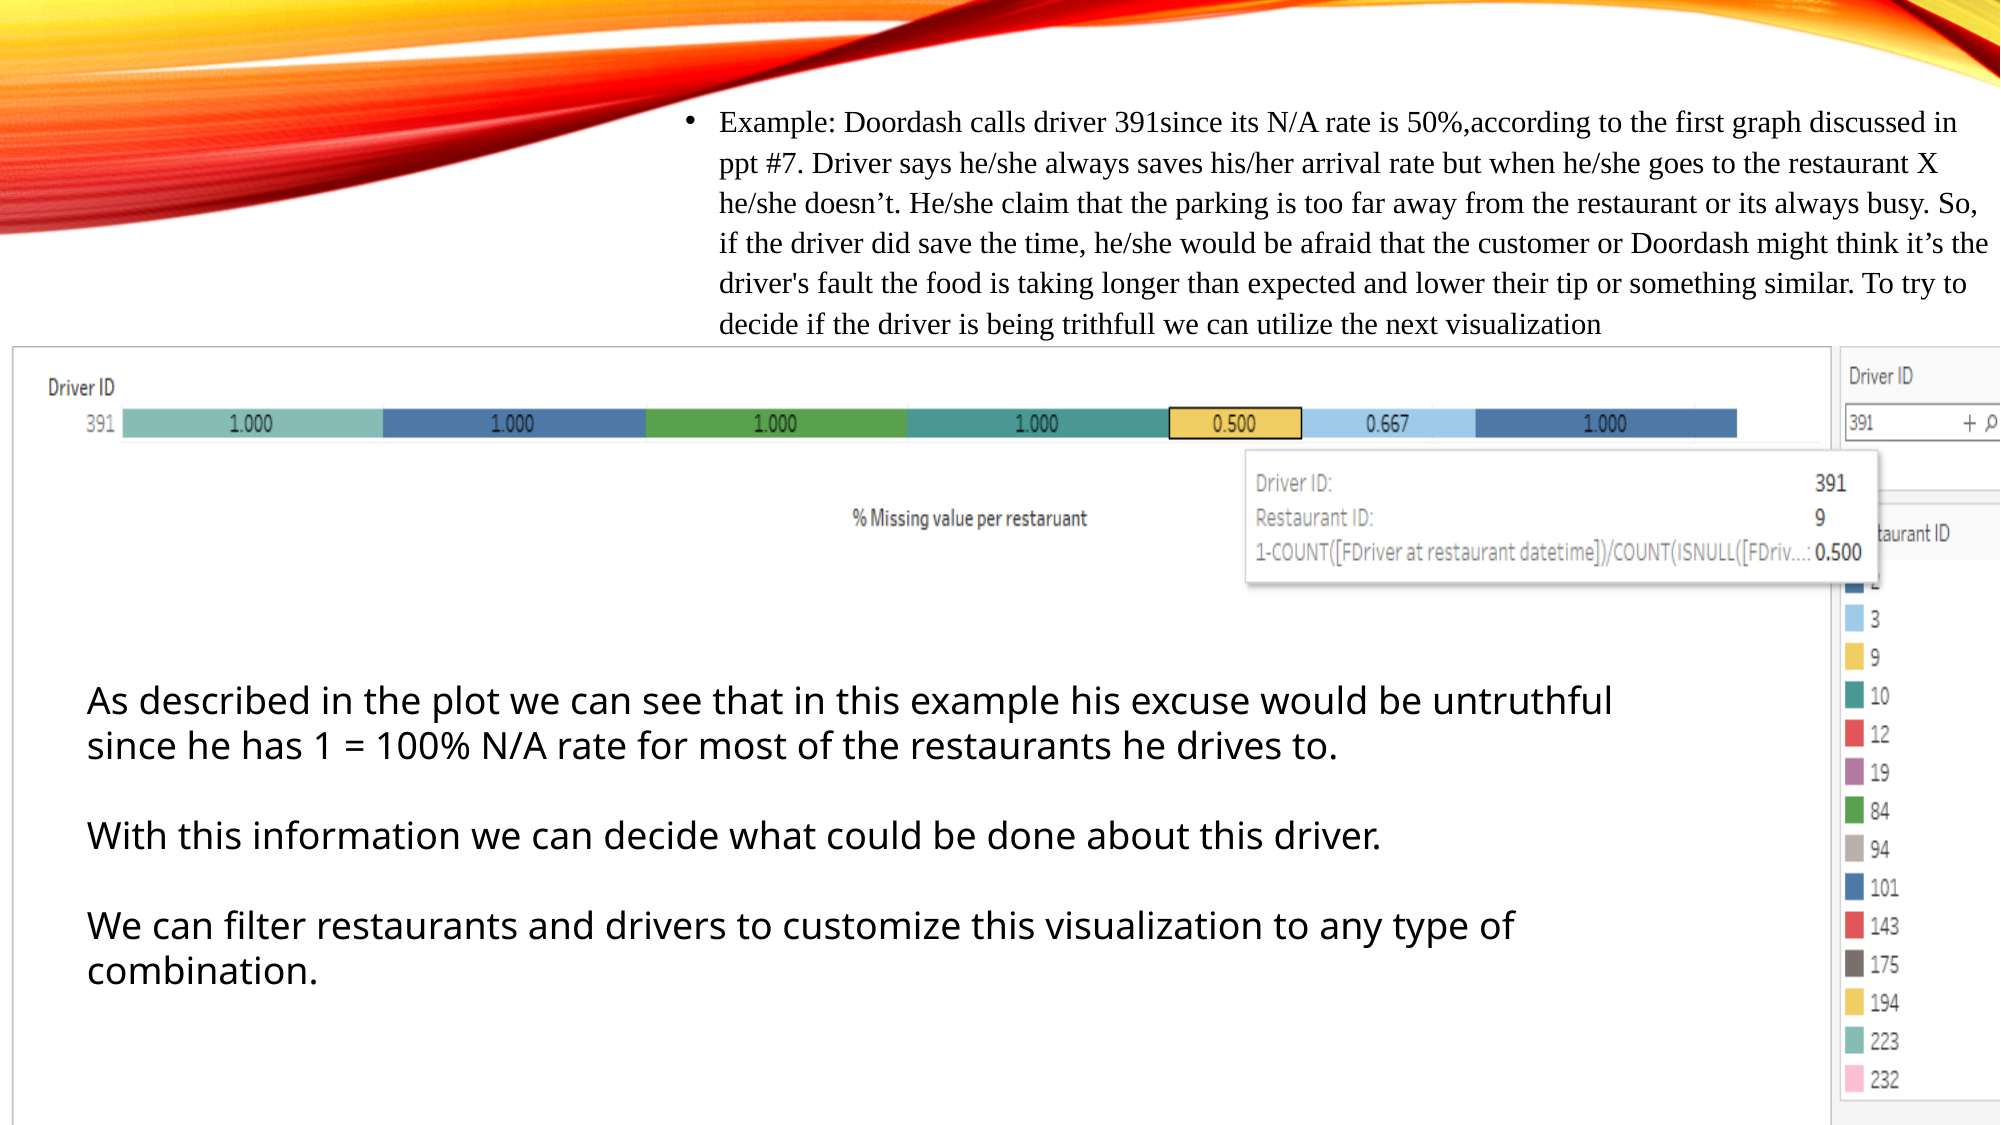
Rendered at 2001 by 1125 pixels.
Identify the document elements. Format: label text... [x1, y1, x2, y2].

picture [0, 0, 2000, 237]
picture [11, 346, 2000, 1125]
list Example: Doordash calls driver 391since its N/A rate is 50%,according to the first graph discussed in ppt #7. Driver says he/she always saves his/her arrival rate but when he/she goes to the restaurant X he/she doesn’t. He/she claim that the parking is too far away from the restaurant or its always busy. So, if the driver did save the time, he/she would be afraid that the customer or Doordash might think it’s the driver's fault the food is taking longer than expected and lower their tip or something similar. To try to decide if the driver is being trithfull we can utilize the next visualization [670, 37, 2000, 346]
